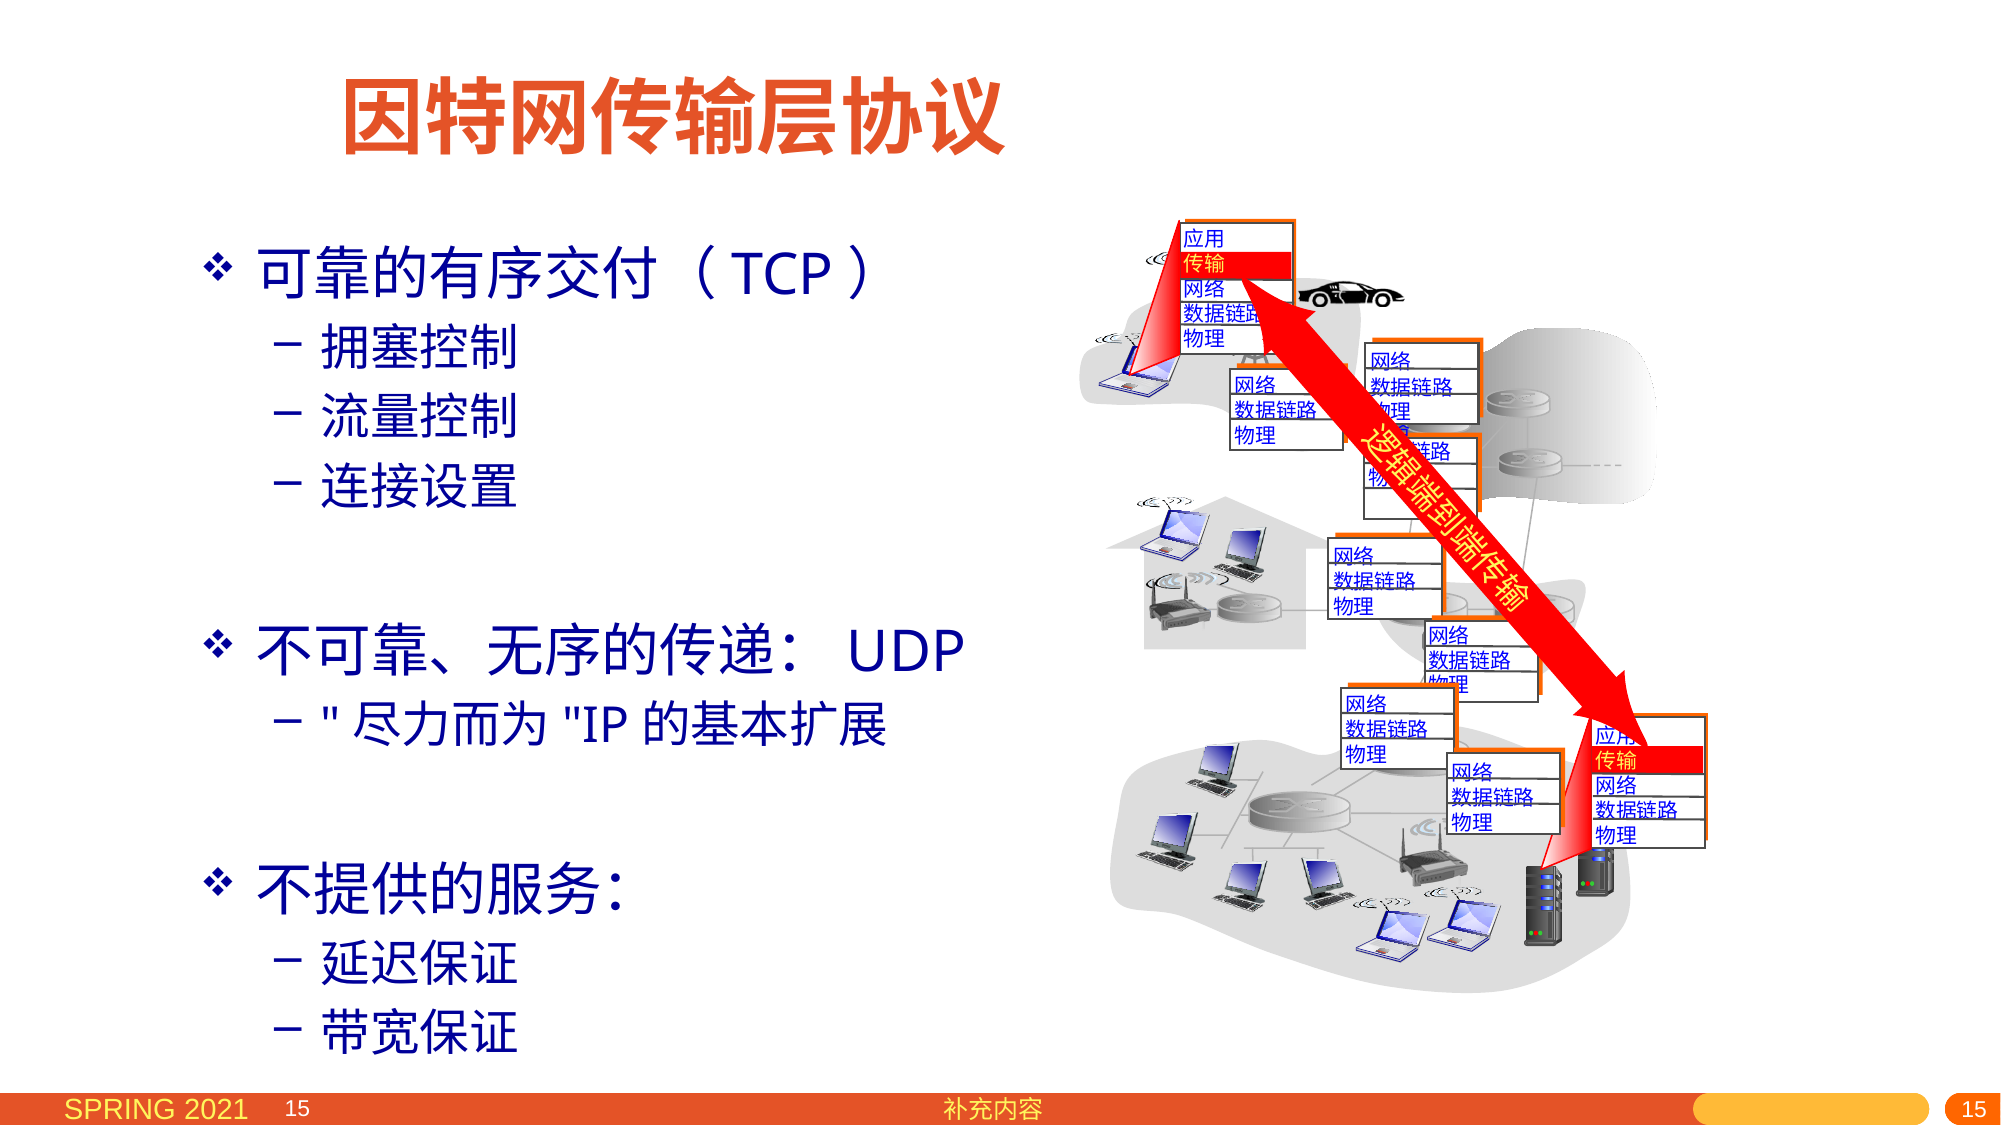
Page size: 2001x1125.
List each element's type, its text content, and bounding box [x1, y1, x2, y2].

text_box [1413, 614, 1548, 706]
list 可靠的有序交付（TCP） 拥塞控制 流量控制 连接设置 不可靠、无序的传递：UDP "尽力而为"IP的基本扩展 不提供的服务： 延迟保证 带宽保证 [184, 229, 1000, 1069]
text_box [1318, 557, 1453, 628]
text_box [1465, 618, 1550, 747]
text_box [1436, 747, 1571, 844]
text_box 补充内容 [929, 1086, 1269, 1125]
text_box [1128, 217, 1303, 376]
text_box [1133, 477, 1755, 550]
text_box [1330, 682, 1465, 776]
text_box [1077, 249, 1660, 996]
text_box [1355, 337, 1490, 433]
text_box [1540, 712, 1715, 870]
title 因特网传输层协议 [295, 20, 1052, 208]
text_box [1353, 439, 1488, 475]
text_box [1219, 362, 1350, 457]
